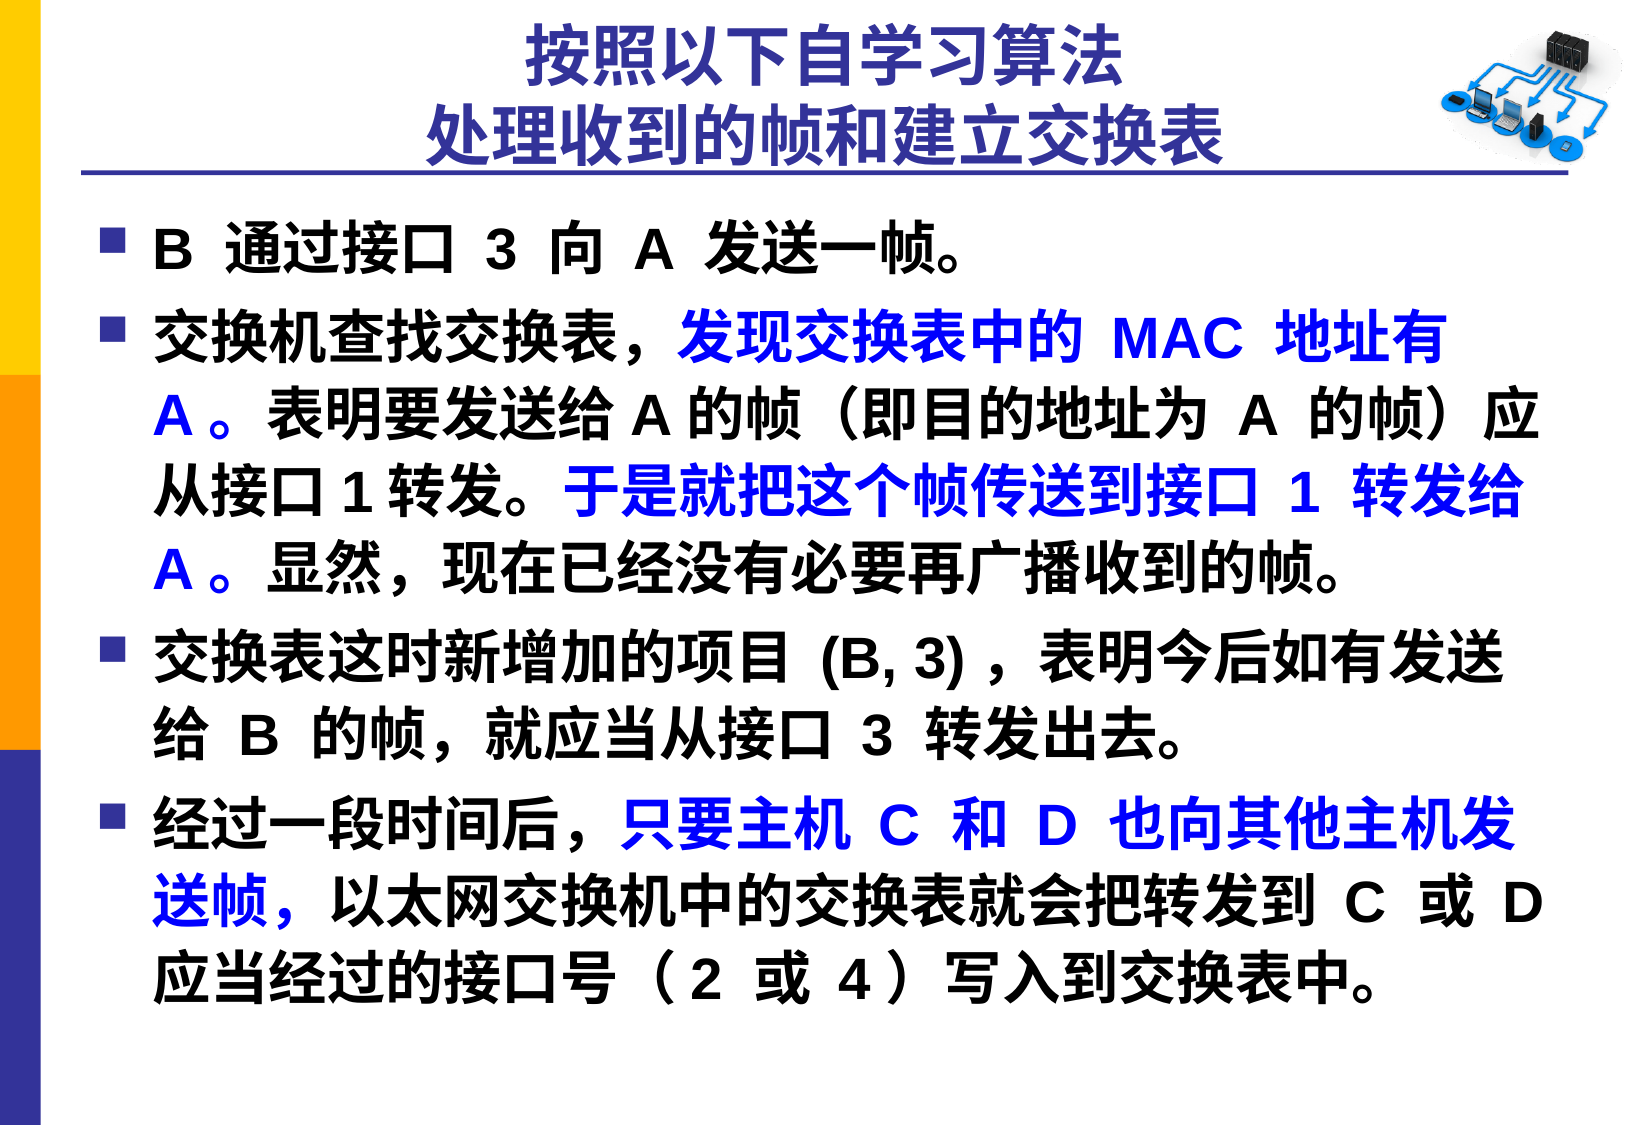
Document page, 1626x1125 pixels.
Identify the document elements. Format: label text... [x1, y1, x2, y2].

title 按照以下自学习算法 处理收到的帧和建立交换表 [81, 51, 1569, 182]
picture [1438, 30, 1624, 165]
list B 通过接口 3 向 A 发送一帧。 交换机查找交换表，发现交换表中的 MAC 地址有 A。表明要发送给A的帧（即目的地址为 A 的帧）应从接口1转发。于是就把这个帧传送到接口 1 转发给 A。显然，现在已经没有必要再广播收到的帧。 交换表这时新增加的项目 (B, 3)，表明今后如有发送给 B 的帧，就应当从接口 3 转发出去。 经过一段时间后，只要主机 C 和 D 也向其他主机发送帧，以太网交换机中的交换表就会把转发到 C 或 D 应当经过的接口号（2 或 4）写入到交换表中。 [81, 196, 1569, 1006]
